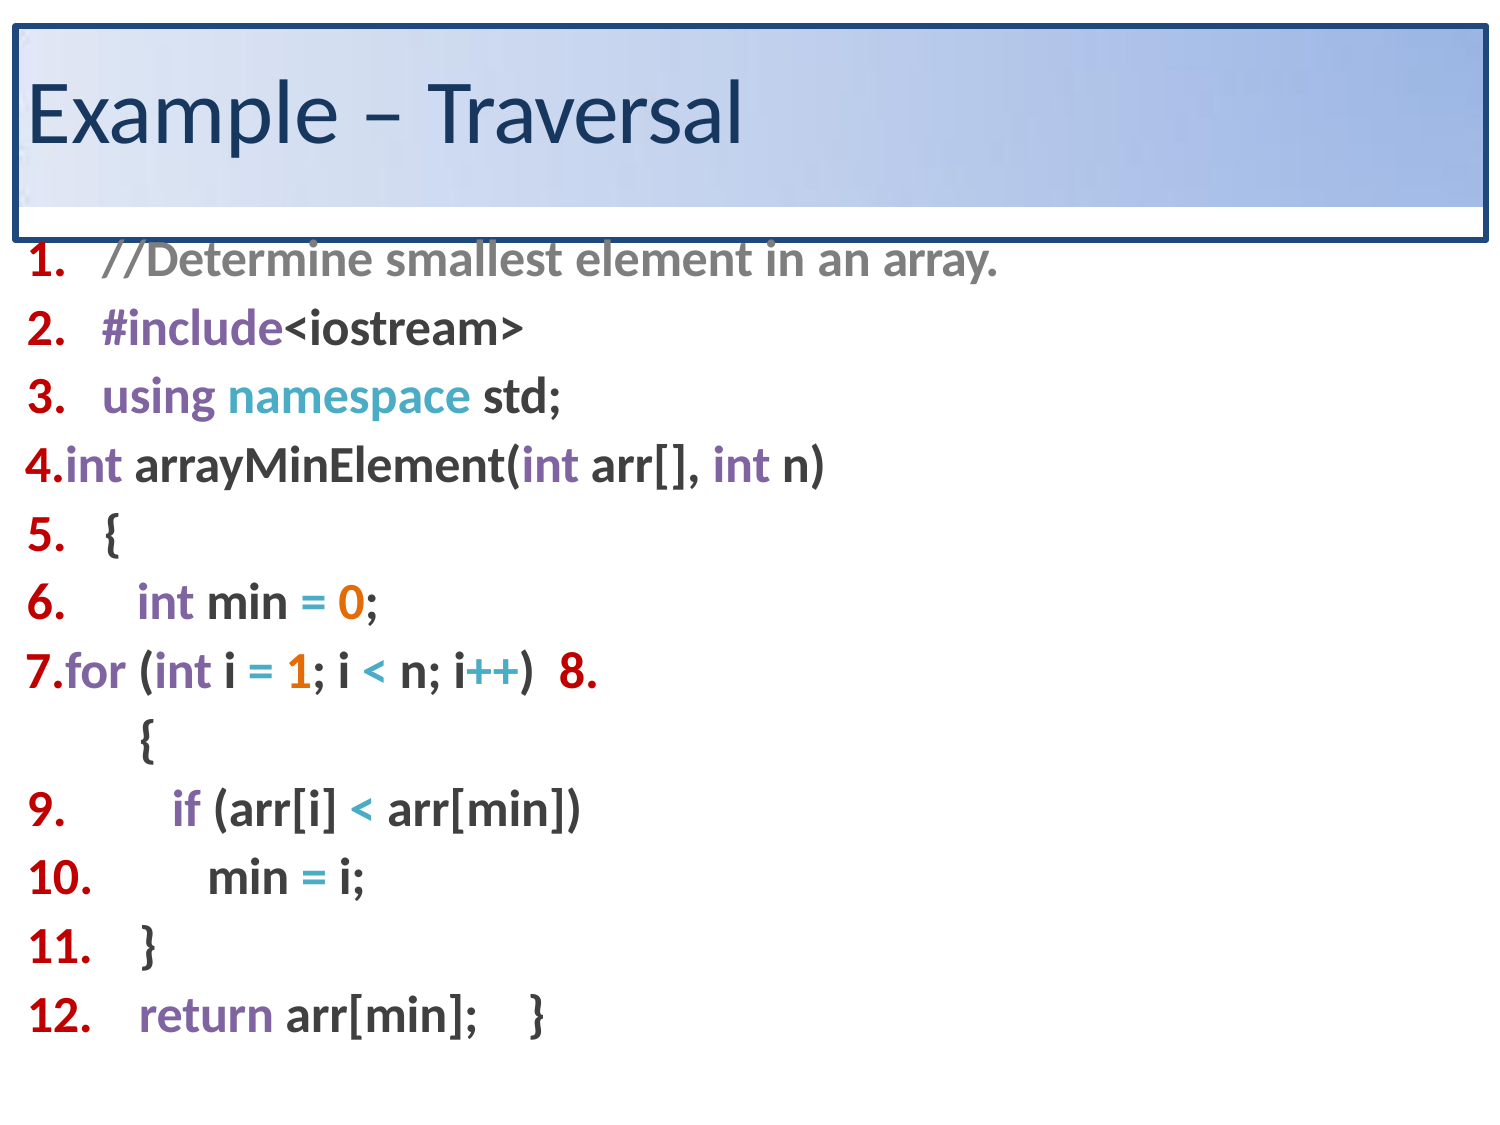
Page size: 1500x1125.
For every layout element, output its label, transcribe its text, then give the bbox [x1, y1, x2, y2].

text_box //Determine smallest element in an array. #include<iostream> using namespace std; int arrayMinElement(int arr[], int n) 5. { int min = 0; for (int i = 1; i < n; i++) 8. { if (arr[i] < arr[min]) min = i; 11. } 12. return arr[min]; } [24, 215, 1012, 1043]
title Example – Traversal [15, 26, 1487, 240]
